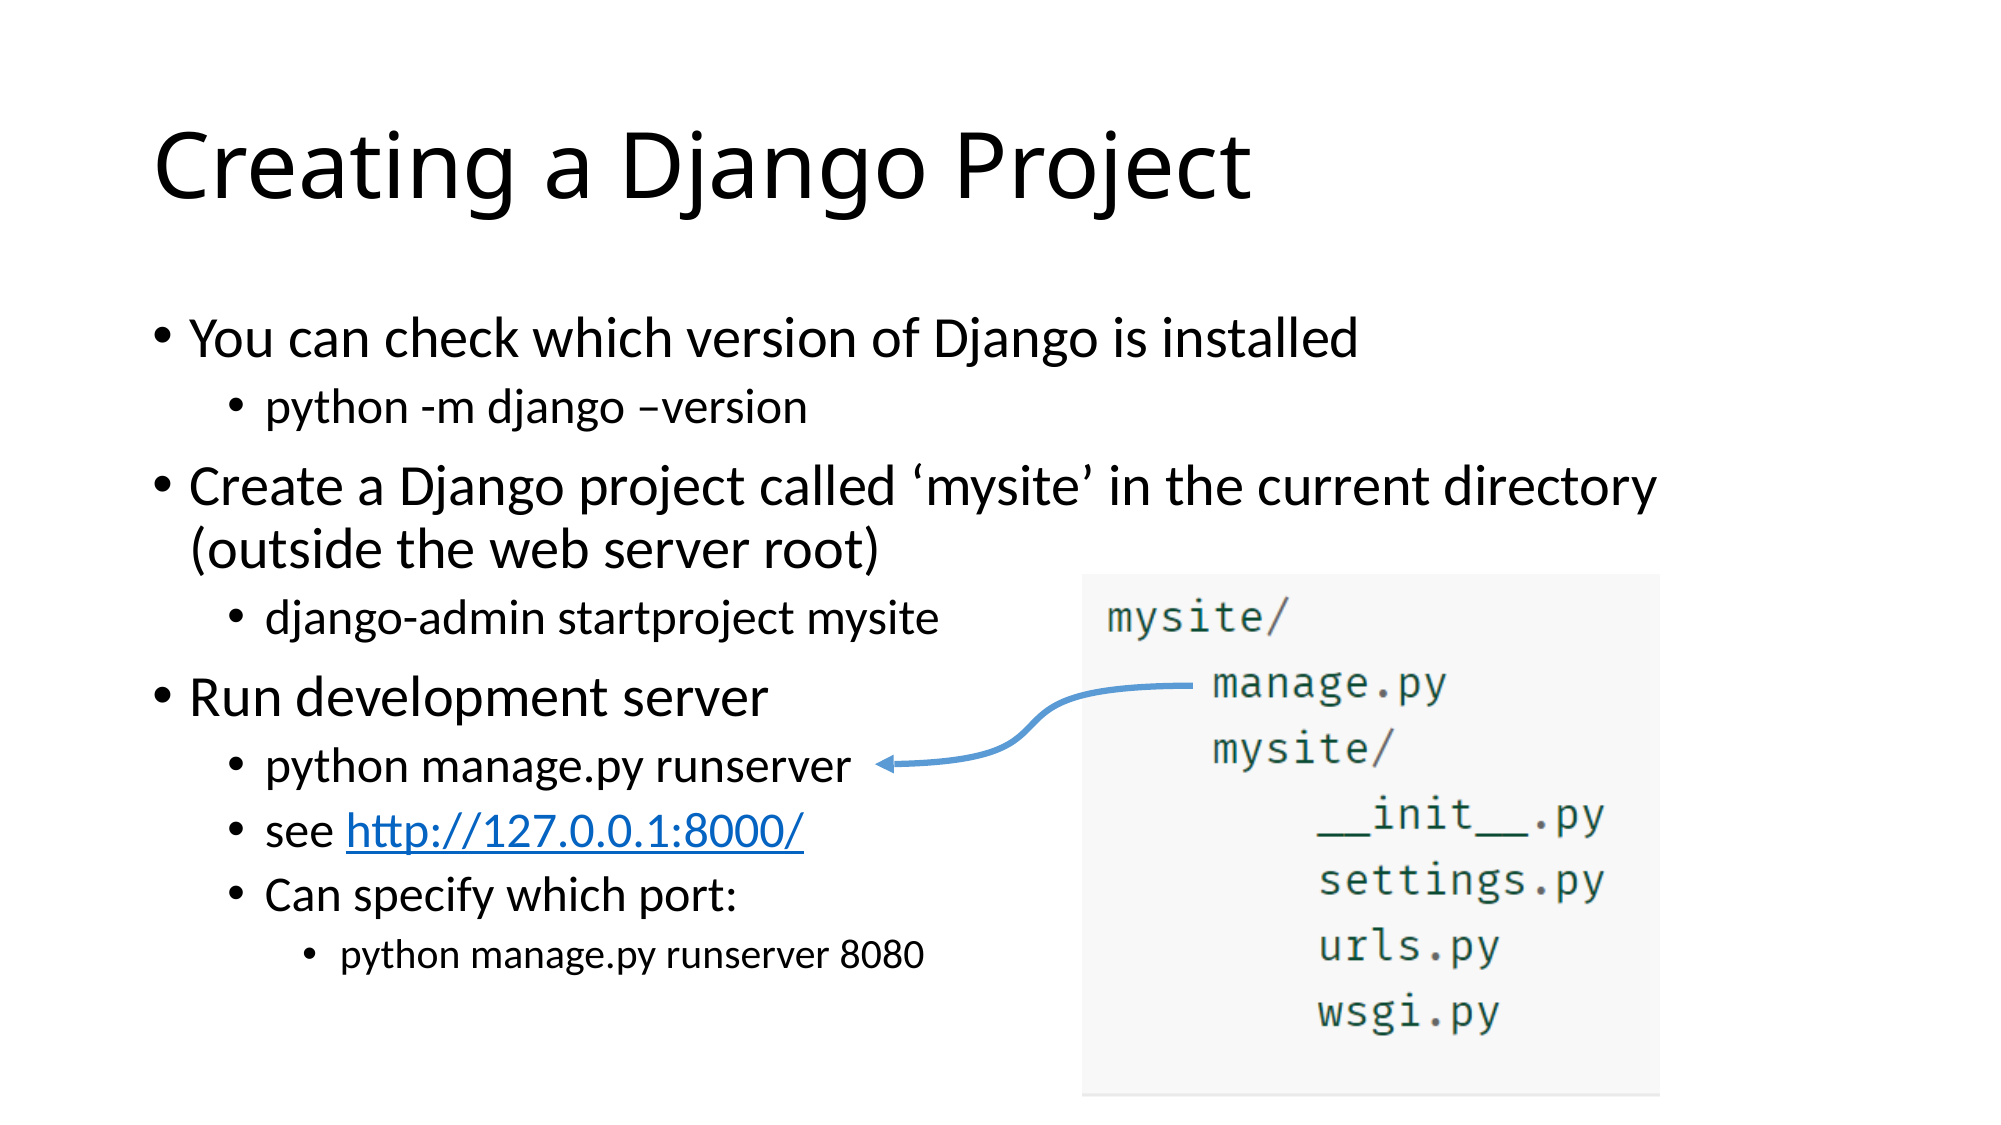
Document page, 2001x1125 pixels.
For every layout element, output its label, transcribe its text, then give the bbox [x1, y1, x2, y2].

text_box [874, 685, 1193, 765]
list You can check which version of Django is installed python -m django –version Create a Django project called ‘mysite’ in the current directory (outside the web server root) django-admin startproject mysite Run development server python manage.py runserver see http://127.0.0.1:8000/ Can specify which port: python manage.py runserver 8080 [137, 299, 1863, 1014]
picture [1082, 574, 1660, 1103]
title Creating a Django Project [137, 59, 1863, 278]
